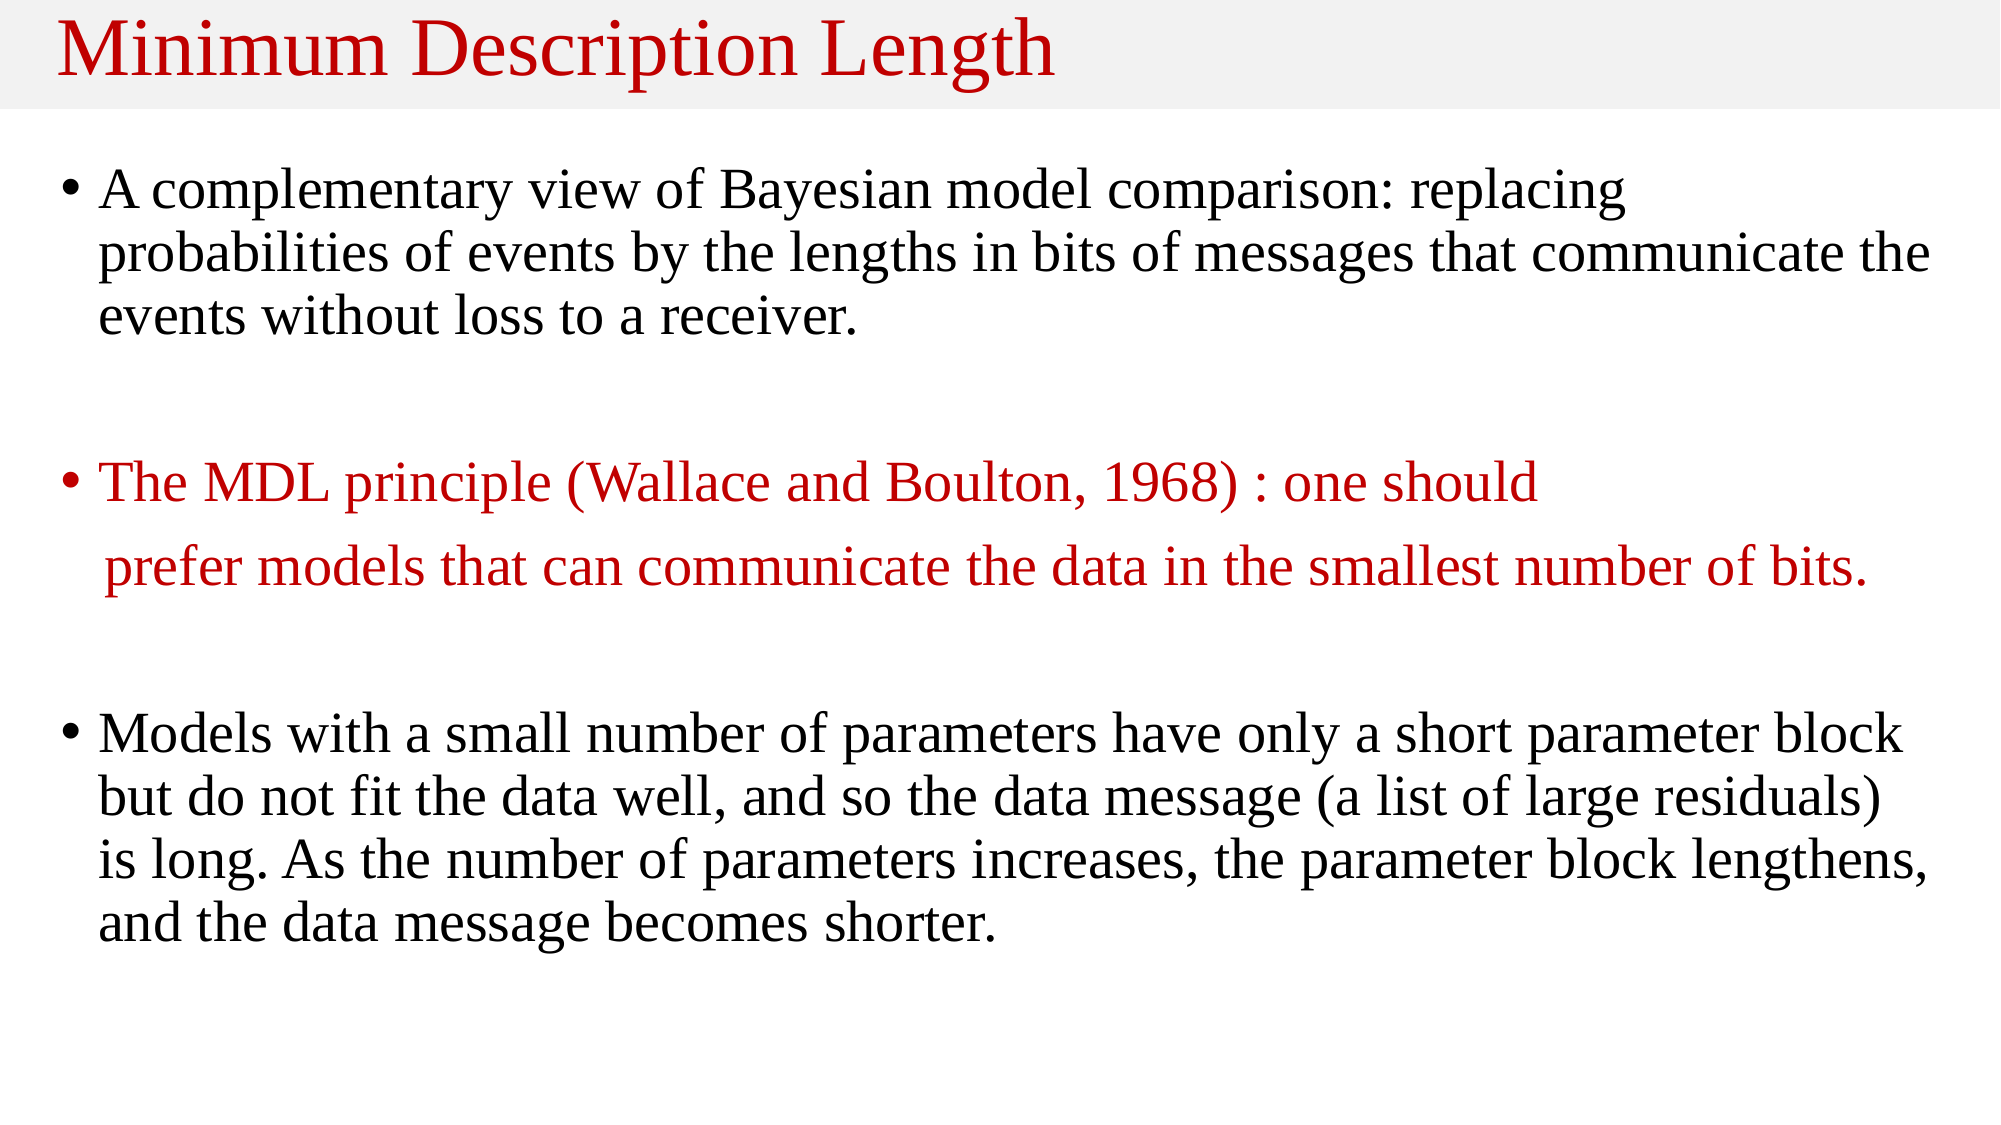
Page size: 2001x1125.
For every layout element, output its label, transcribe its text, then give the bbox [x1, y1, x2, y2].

title Minimum Description Length [0, 0, 2000, 109]
